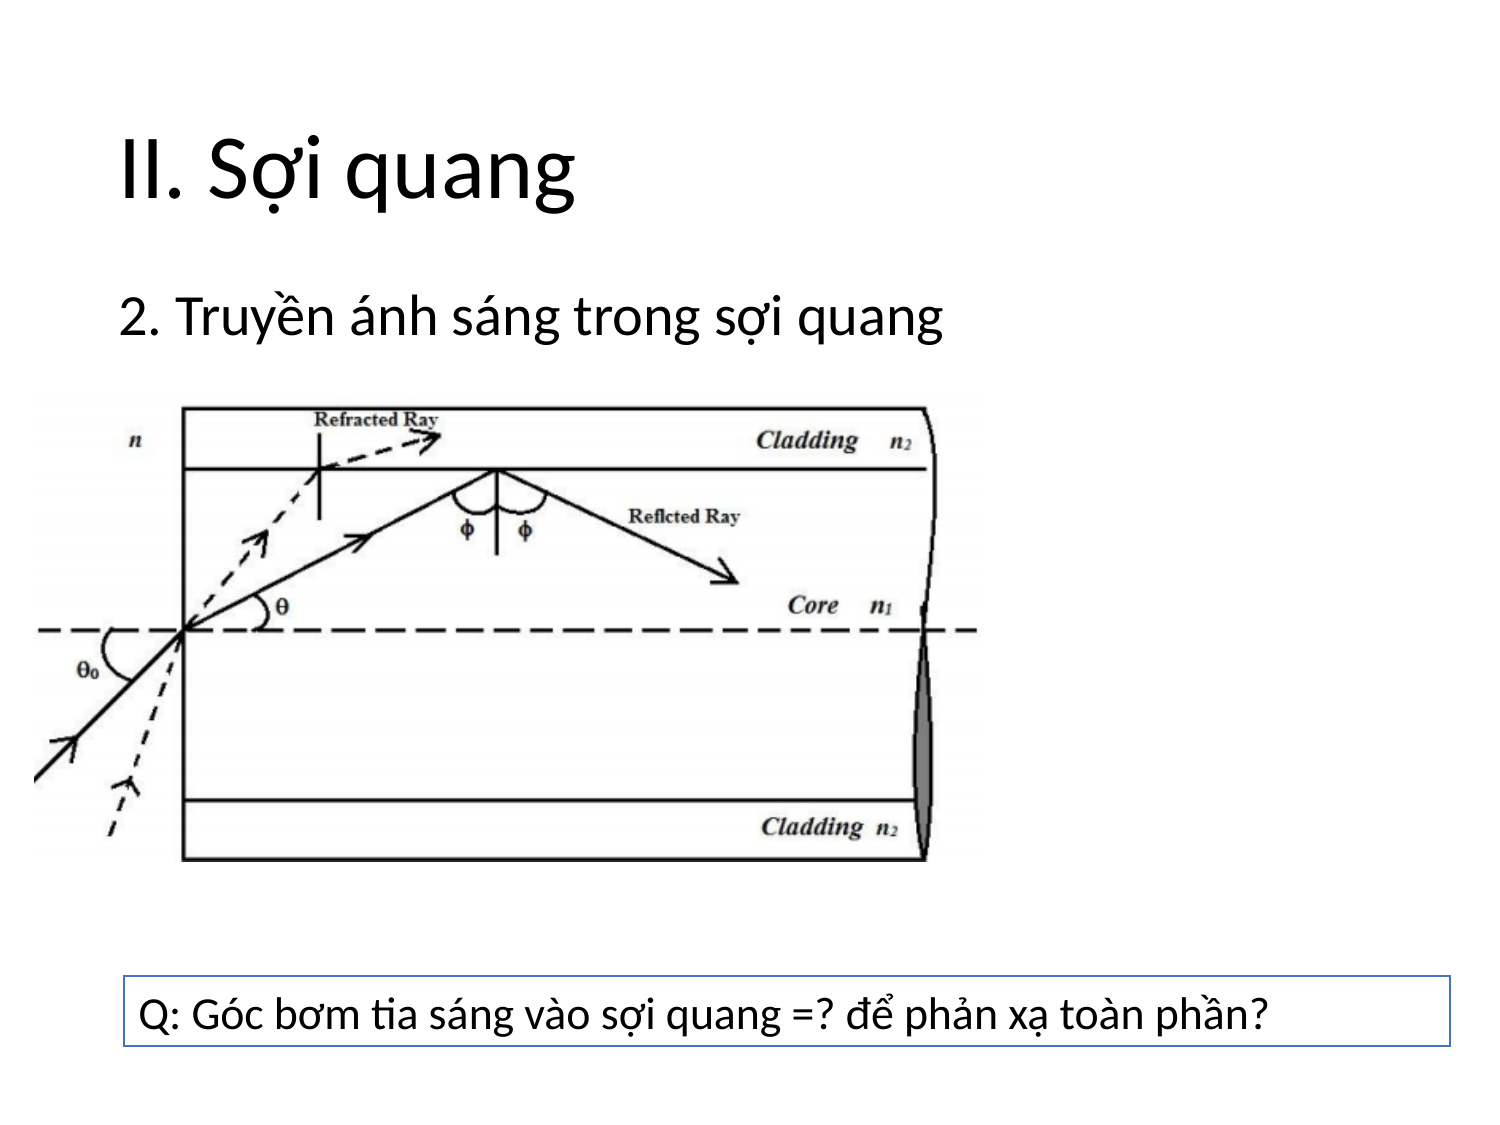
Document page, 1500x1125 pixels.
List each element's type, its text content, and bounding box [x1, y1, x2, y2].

title II. Sợi quang [103, 59, 1397, 277]
picture [34, 398, 985, 862]
text_box Q: Góc bơm tia sáng vào sợi quang =? để phản xạ toàn phần? [123, 975, 1451, 1047]
list 2. Truyền ánh sáng trong sợi quang [103, 277, 1397, 1014]
